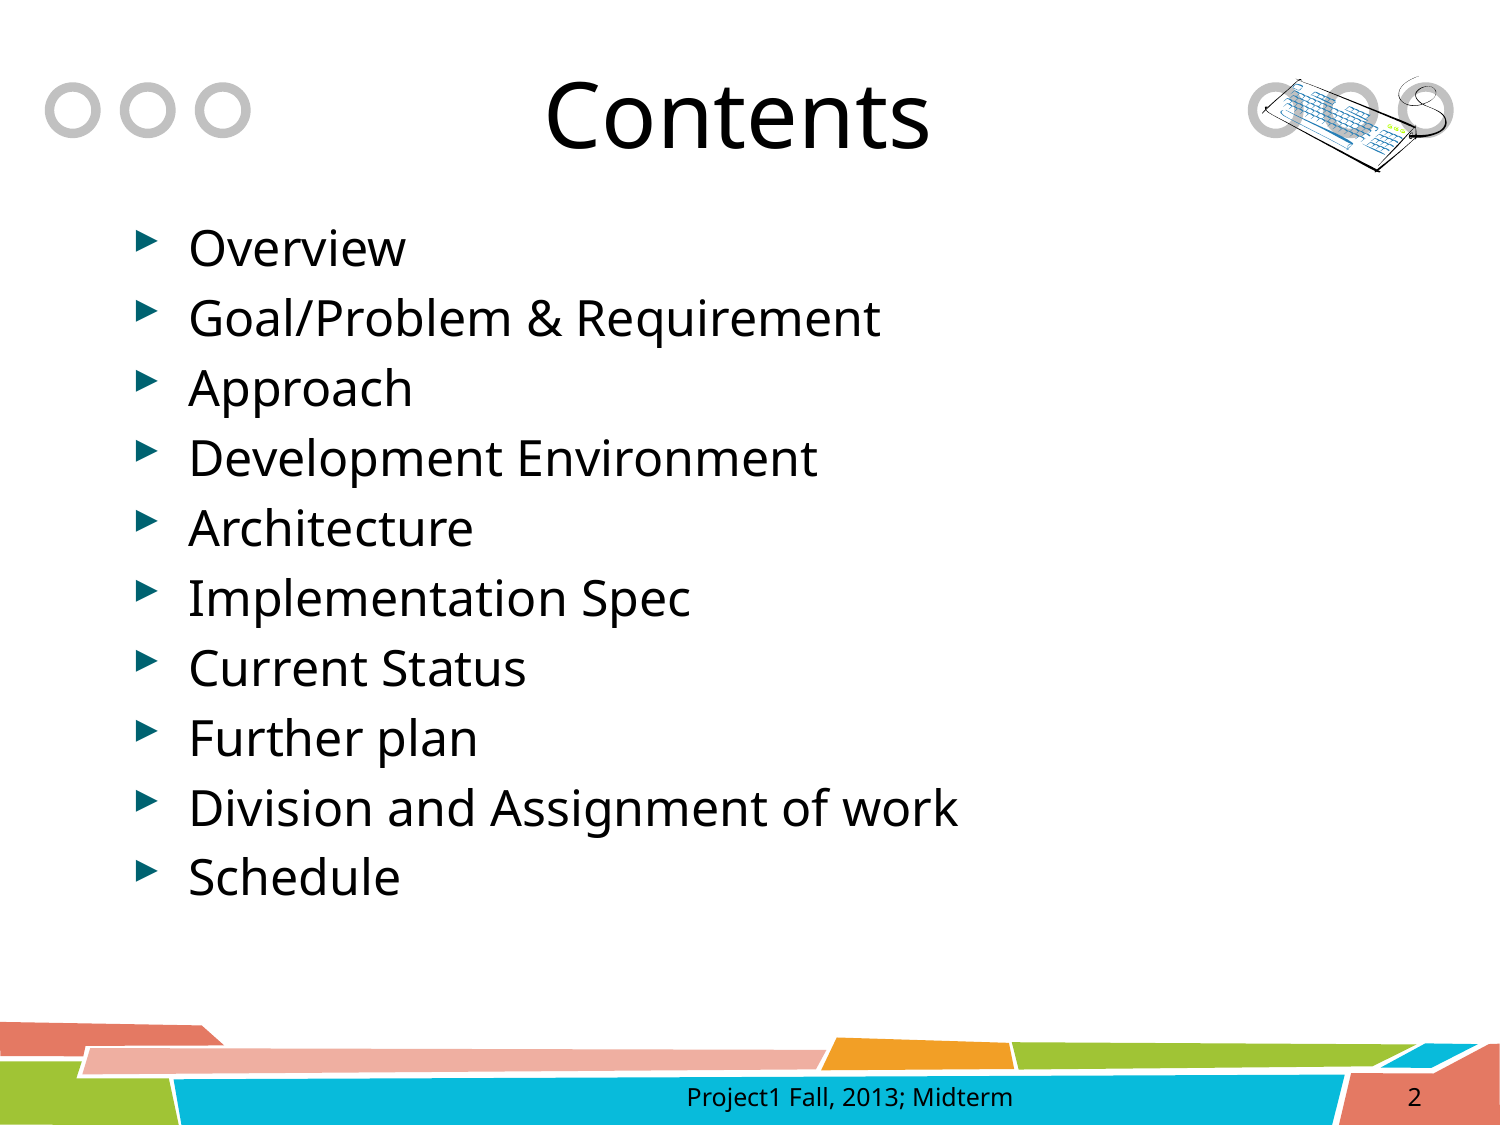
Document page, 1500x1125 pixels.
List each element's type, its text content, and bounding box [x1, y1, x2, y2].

footer Project1 Fall, 2013; Midterm [438, 1080, 1263, 1118]
title Contents [262, 18, 1238, 206]
slide_number 2 [1361, 1080, 1437, 1118]
list Overview Goal/Problem & Requirement Approach Development Environment Architecture Implementation Spec Current Status Further plan Division and Assignment of work Schedule [117, 208, 1217, 978]
